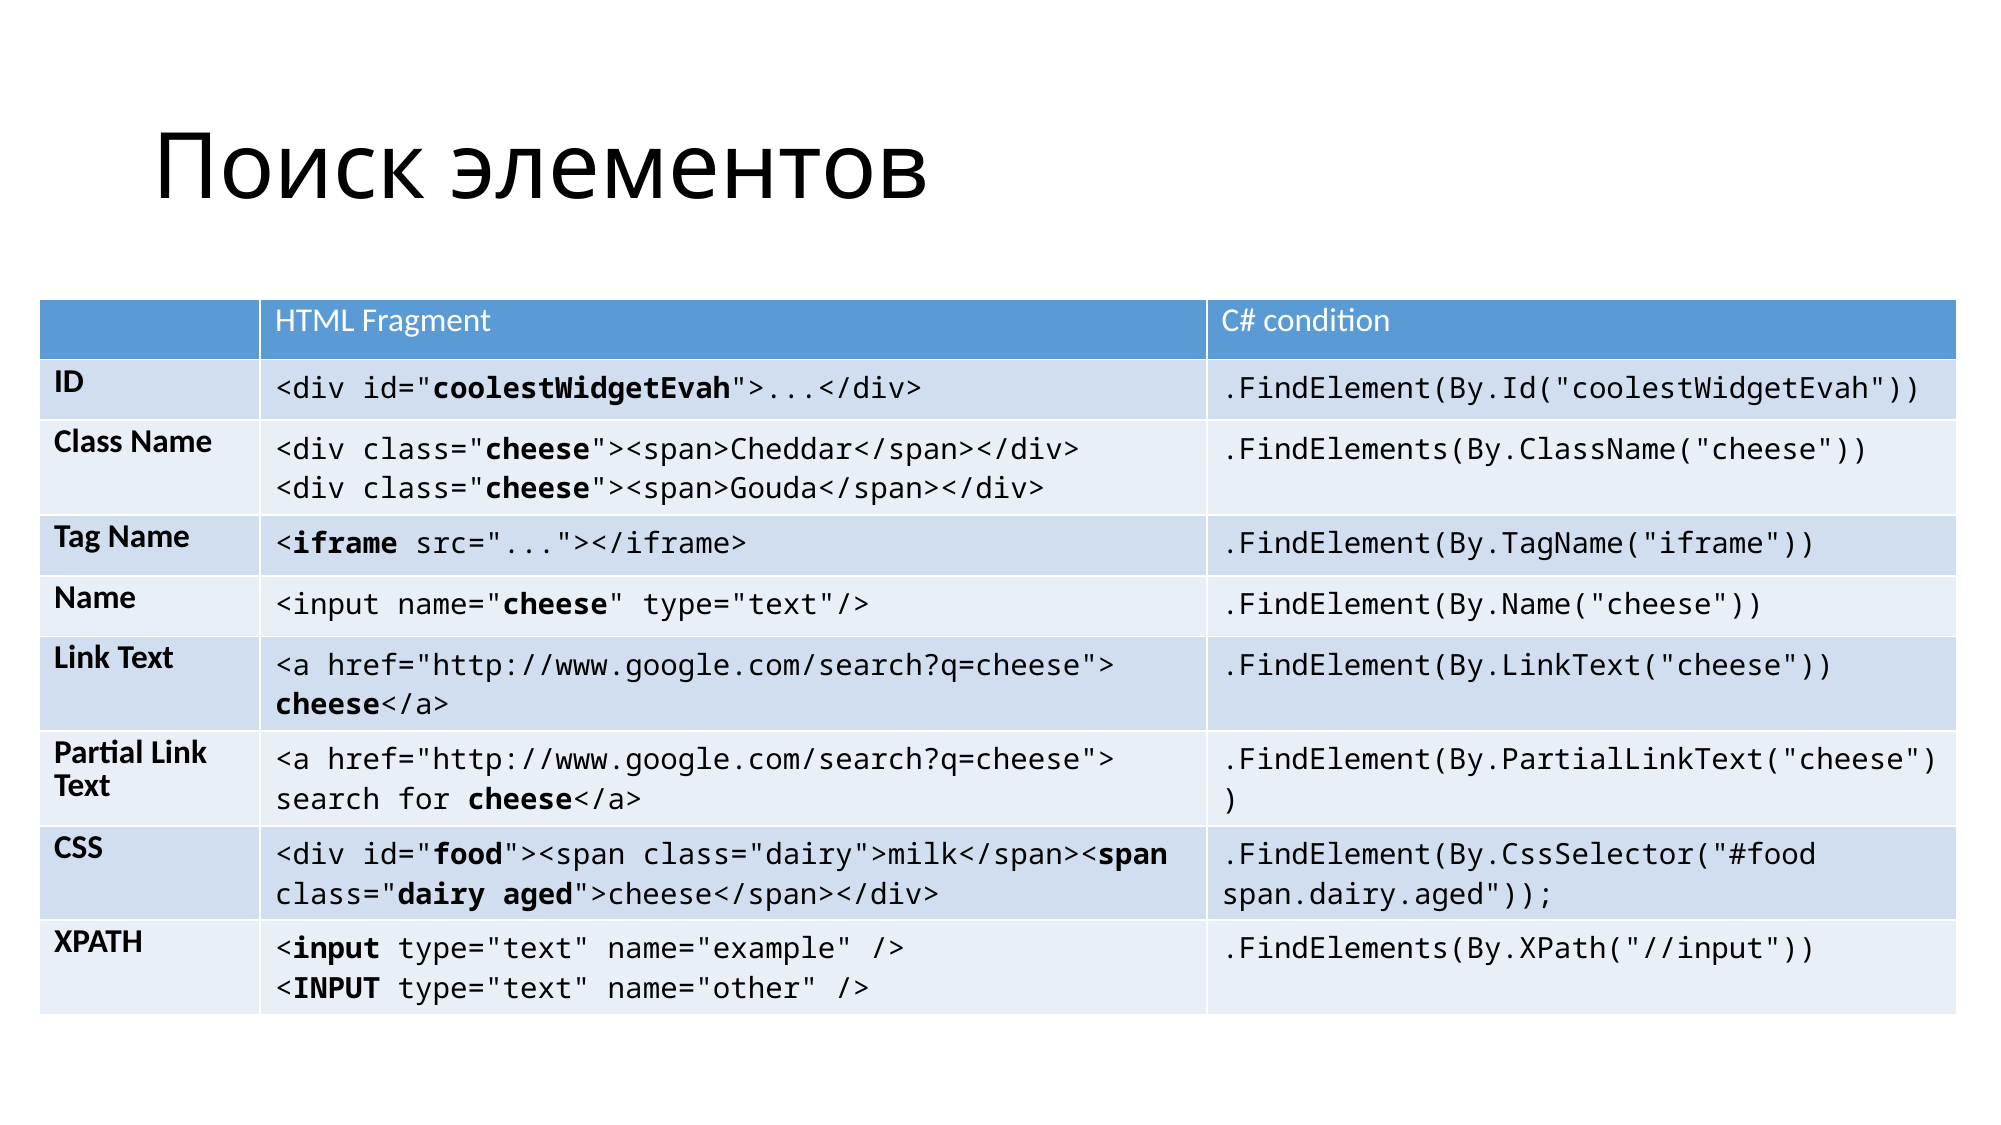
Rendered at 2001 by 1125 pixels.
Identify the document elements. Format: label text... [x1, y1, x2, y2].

table_cell <a href="http://www.google.com/search?q=cheese"> search for cheese</a> [261, 732, 1206, 825]
table_cell .FindElement(By.Name("cheese")) [1208, 577, 1956, 636]
table_cell Tag Name [40, 516, 259, 575]
table_cell Partial Link Text [40, 732, 259, 825]
table_header [40, 300, 259, 359]
table_cell .FindElement(By.Id("coolestWidgetEvah")) [1208, 360, 1956, 419]
table_cell .FindElement(By.TagName("iframe")) [1208, 516, 1956, 575]
table_cell XPATH [40, 921, 259, 1014]
table_cell <div class="cheese"><span>Cheddar</span></div> <div class="cheese"><span>Gouda</span></div> [261, 421, 1206, 514]
table_cell CSS [40, 827, 259, 919]
table_cell .FindElement(By.CssSelector("#food span.dairy.aged")); [1208, 827, 1956, 919]
table_cell .FindElements(By.XPath("//input")) [1208, 921, 1956, 1014]
table_cell ID [40, 360, 259, 419]
table_header HTML Fragment [261, 300, 1206, 359]
table_cell .FindElements(By.ClassName("cheese")) [1208, 421, 1956, 514]
title Поиск элементов [137, 59, 1863, 278]
table_cell <a href="http://www.google.com/search?q=cheese"> cheese</a> [261, 637, 1206, 730]
table_cell <div id="coolestWidgetEvah">...</div> [261, 360, 1206, 419]
table_cell .FindElement(By.LinkText("cheese")) [1208, 637, 1956, 730]
table_cell Class Name [40, 421, 259, 514]
table_cell .FindElement(By.PartialLinkText("cheese")) [1208, 732, 1956, 825]
table_header C# condition [1208, 300, 1956, 359]
table_cell Name [40, 577, 259, 636]
table_cell <input name="cheese" type="text"/> [261, 577, 1206, 636]
table_cell <input type="text" name="example" /> <INPUT type="text" name="other" /> [261, 921, 1206, 1014]
table_cell <div id="food"><span class="dairy">milk</span><span class="dairy aged">cheese</span></div> [261, 827, 1206, 919]
table_cell <iframe src="..."></iframe> [261, 516, 1206, 575]
table_cell Link Text [40, 637, 259, 730]
